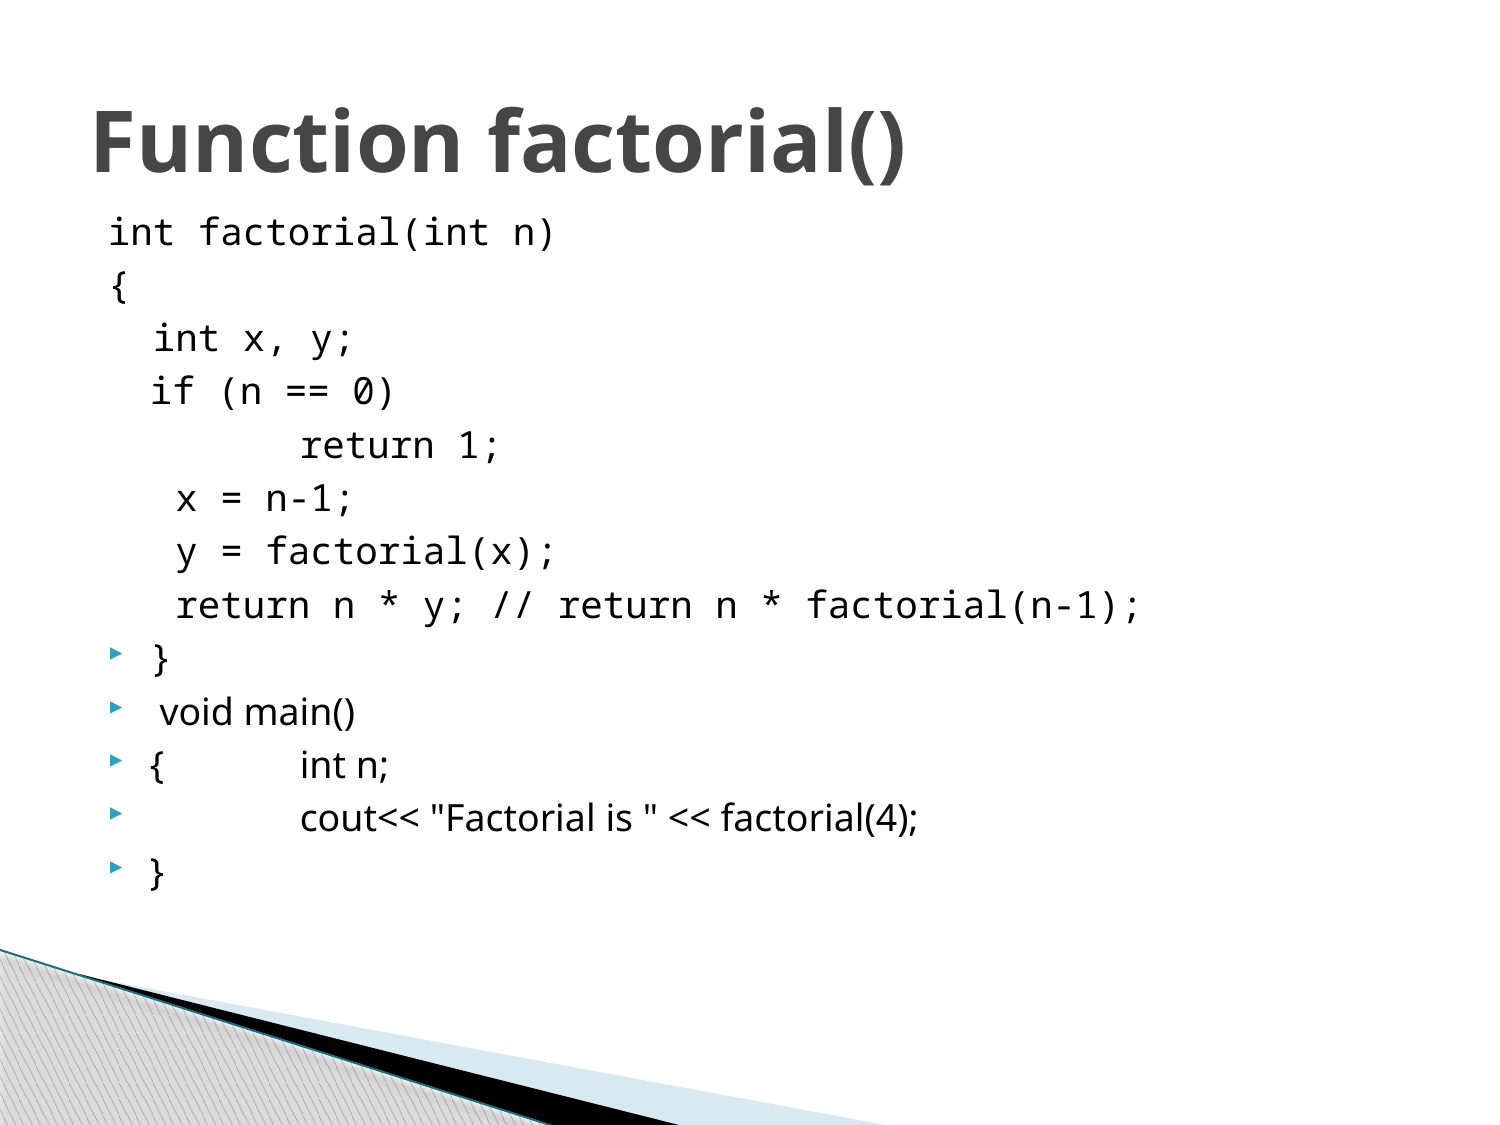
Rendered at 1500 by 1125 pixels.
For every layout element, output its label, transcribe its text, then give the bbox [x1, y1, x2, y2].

list int factorial(int n) { int x, y; if (n == 0) return 1; x = n-1; y = factorial(x); return n * y; // return n * factorial(n-1); } void main() { int n; cout<< "Factorial is " << factorial(4); } [75, 200, 1500, 943]
title Function factorial() [75, 45, 1425, 200]
